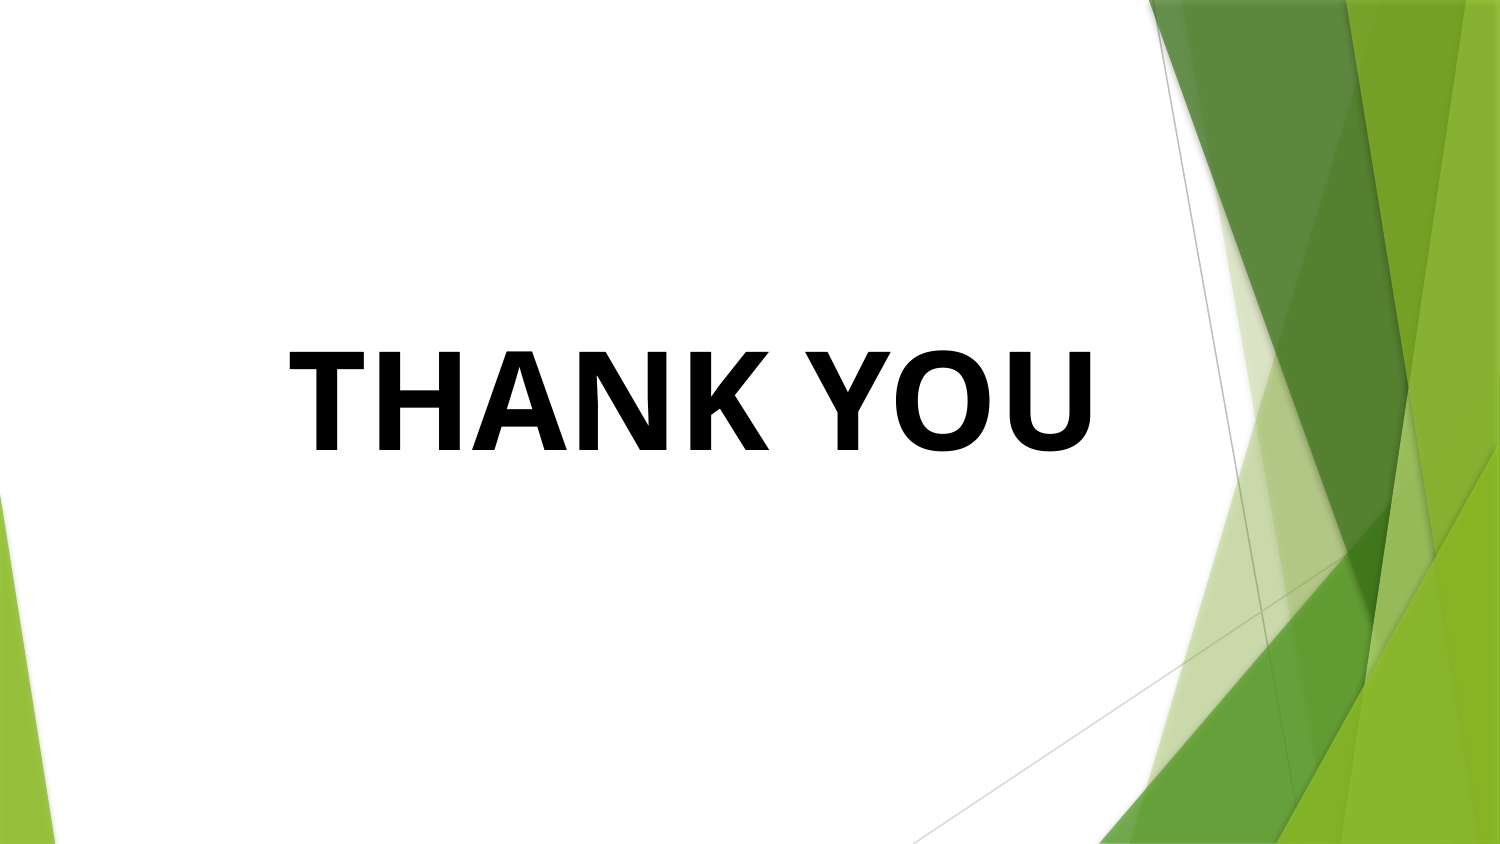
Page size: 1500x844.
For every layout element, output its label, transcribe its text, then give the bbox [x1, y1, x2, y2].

text_box THANK YOU [272, 305, 1118, 485]
